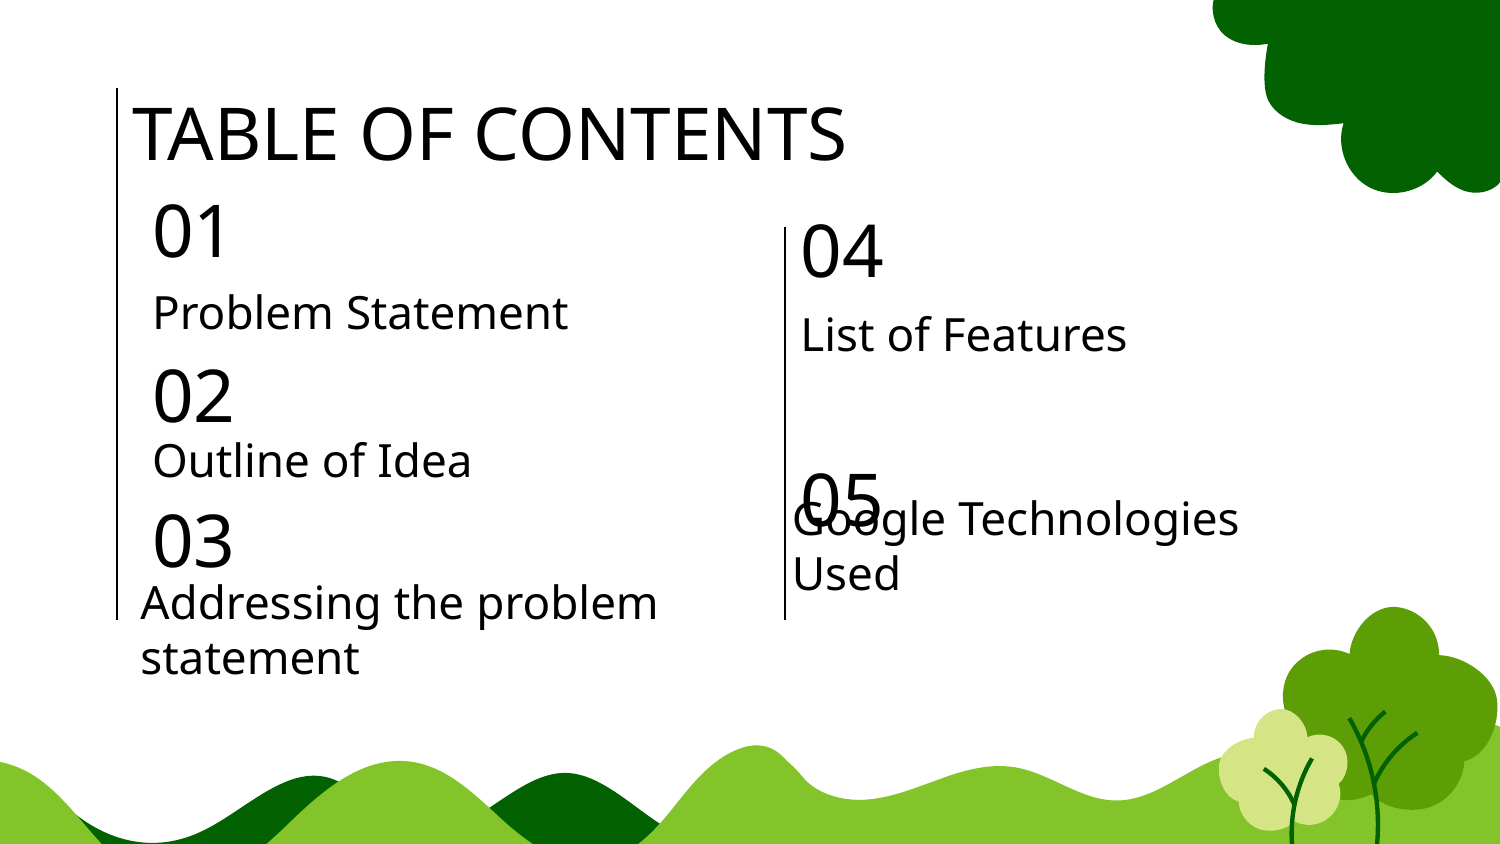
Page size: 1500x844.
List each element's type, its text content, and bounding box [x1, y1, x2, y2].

subtitle Outline of Idea [137, 423, 735, 502]
title 05 [790, 457, 906, 536]
subtitle Google Technologies Used [790, 536, 1375, 615]
title 04 [785, 208, 906, 288]
text_box Problem Statement [137, 268, 630, 354]
title 02 [137, 354, 258, 423]
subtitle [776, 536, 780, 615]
title 03 [137, 502, 258, 578]
text_box 01 [137, 169, 630, 268]
title TABLE OF CONTENTS [116, 72, 1383, 167]
subtitle List of Features [790, 296, 1383, 376]
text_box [1217, 606, 1500, 844]
subtitle Addressing the problem statement [125, 620, 724, 699]
